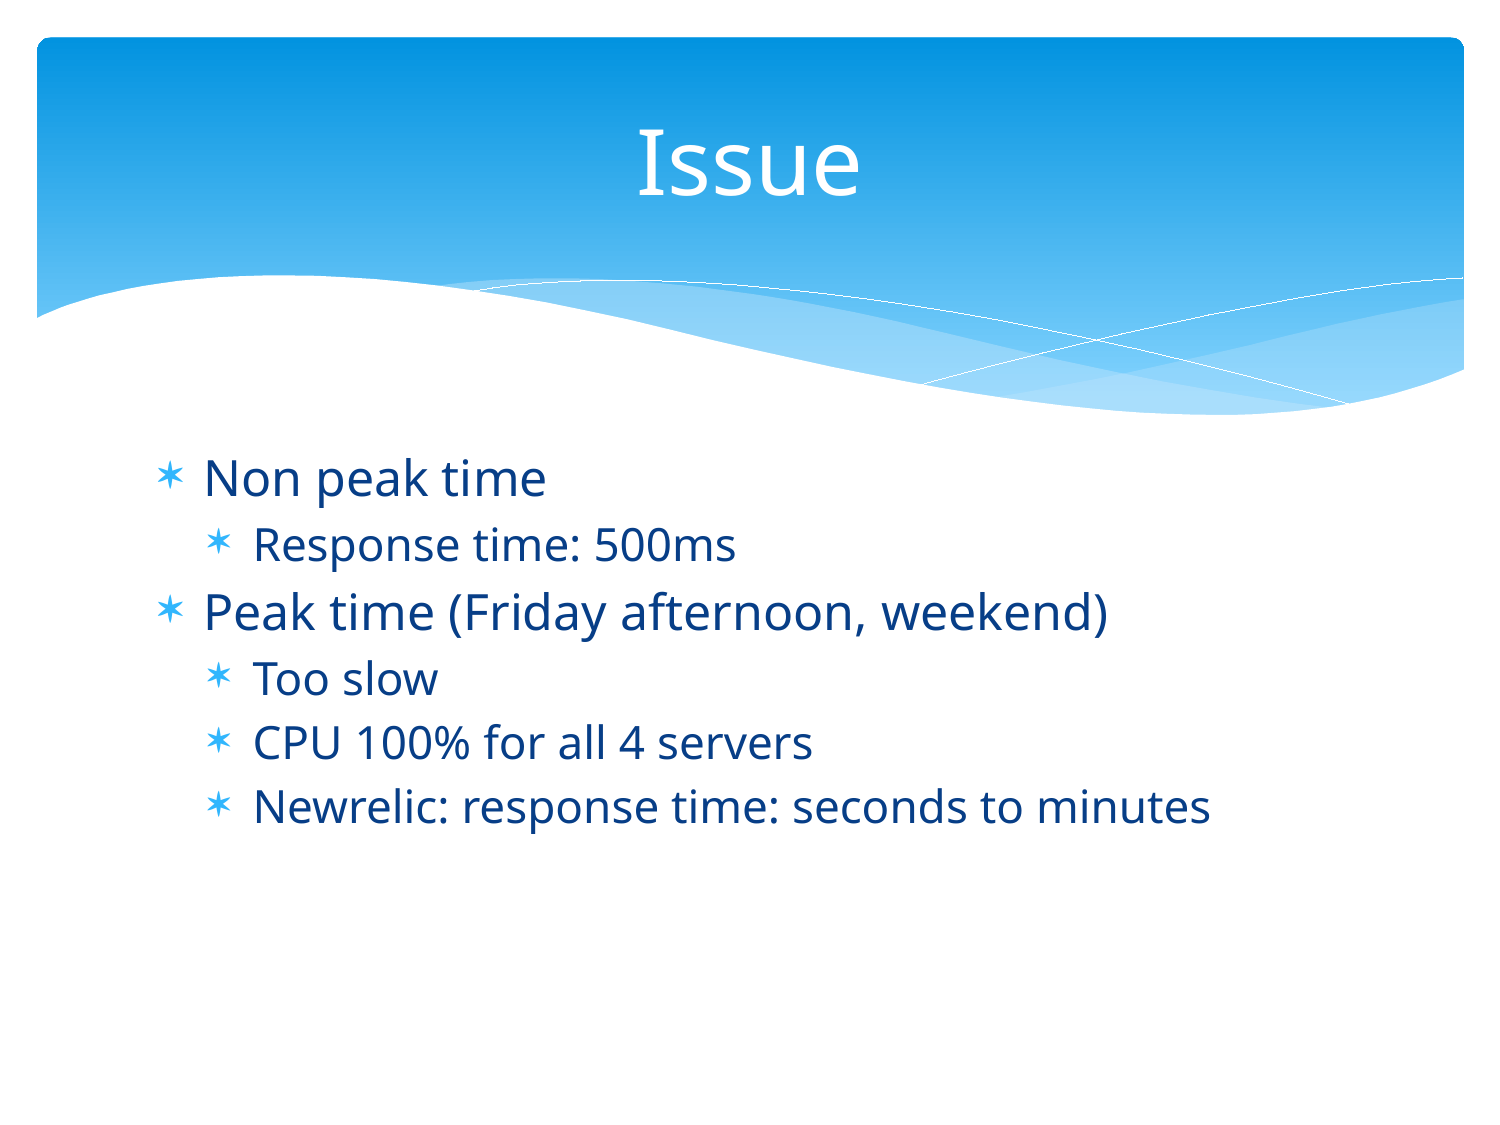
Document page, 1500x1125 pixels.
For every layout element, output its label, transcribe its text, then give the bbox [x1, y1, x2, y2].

title Issue [75, 55, 1425, 261]
list Non peak time Response time: 500ms Peak time (Friday afternoon, weekend) Too slow CPU 100% for all 4 servers Newrelic: response time: seconds to minutes [143, 438, 1359, 1005]
